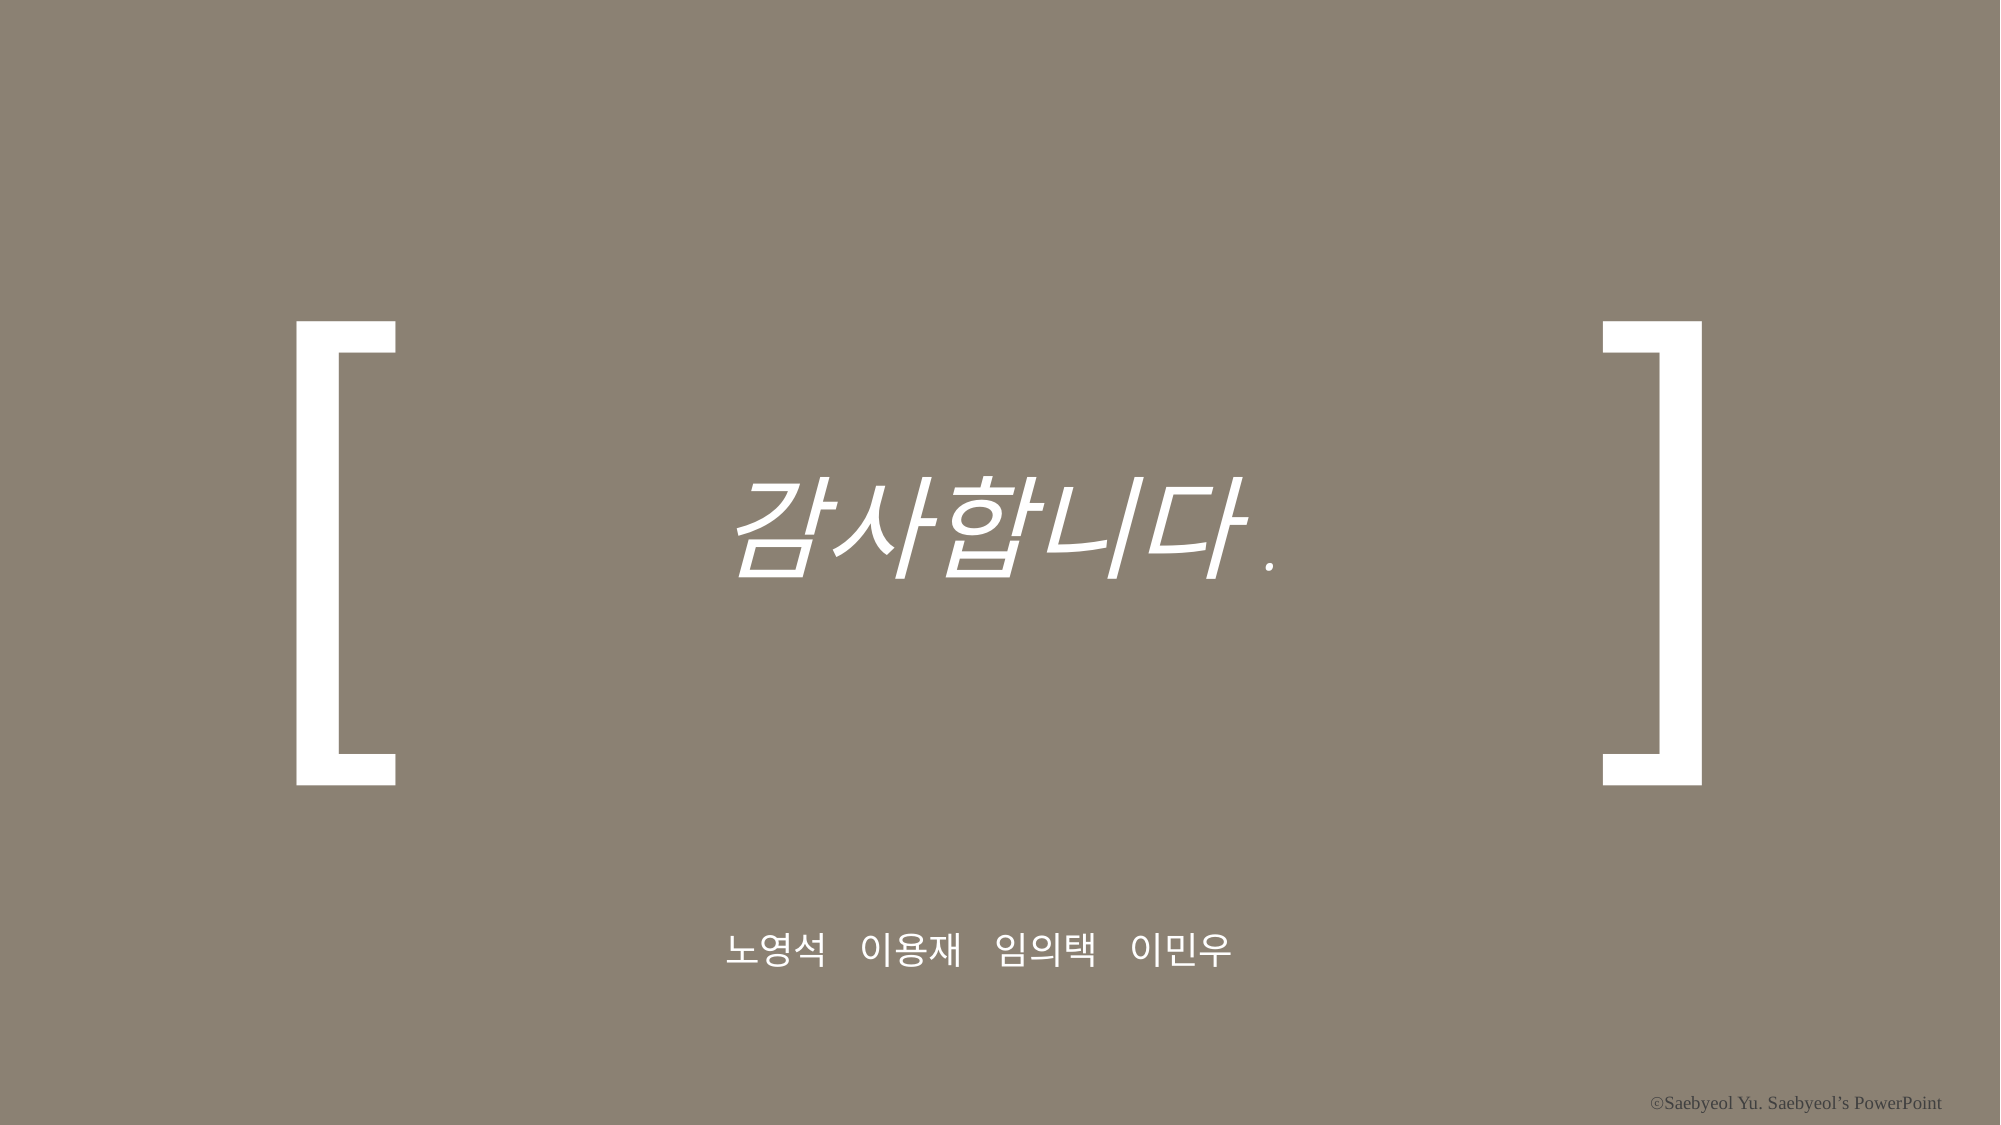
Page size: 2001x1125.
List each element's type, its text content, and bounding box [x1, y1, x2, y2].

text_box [245, 176, 1755, 796]
text_box 노영석 이용재 임의택 이민우 [710, 919, 1290, 979]
